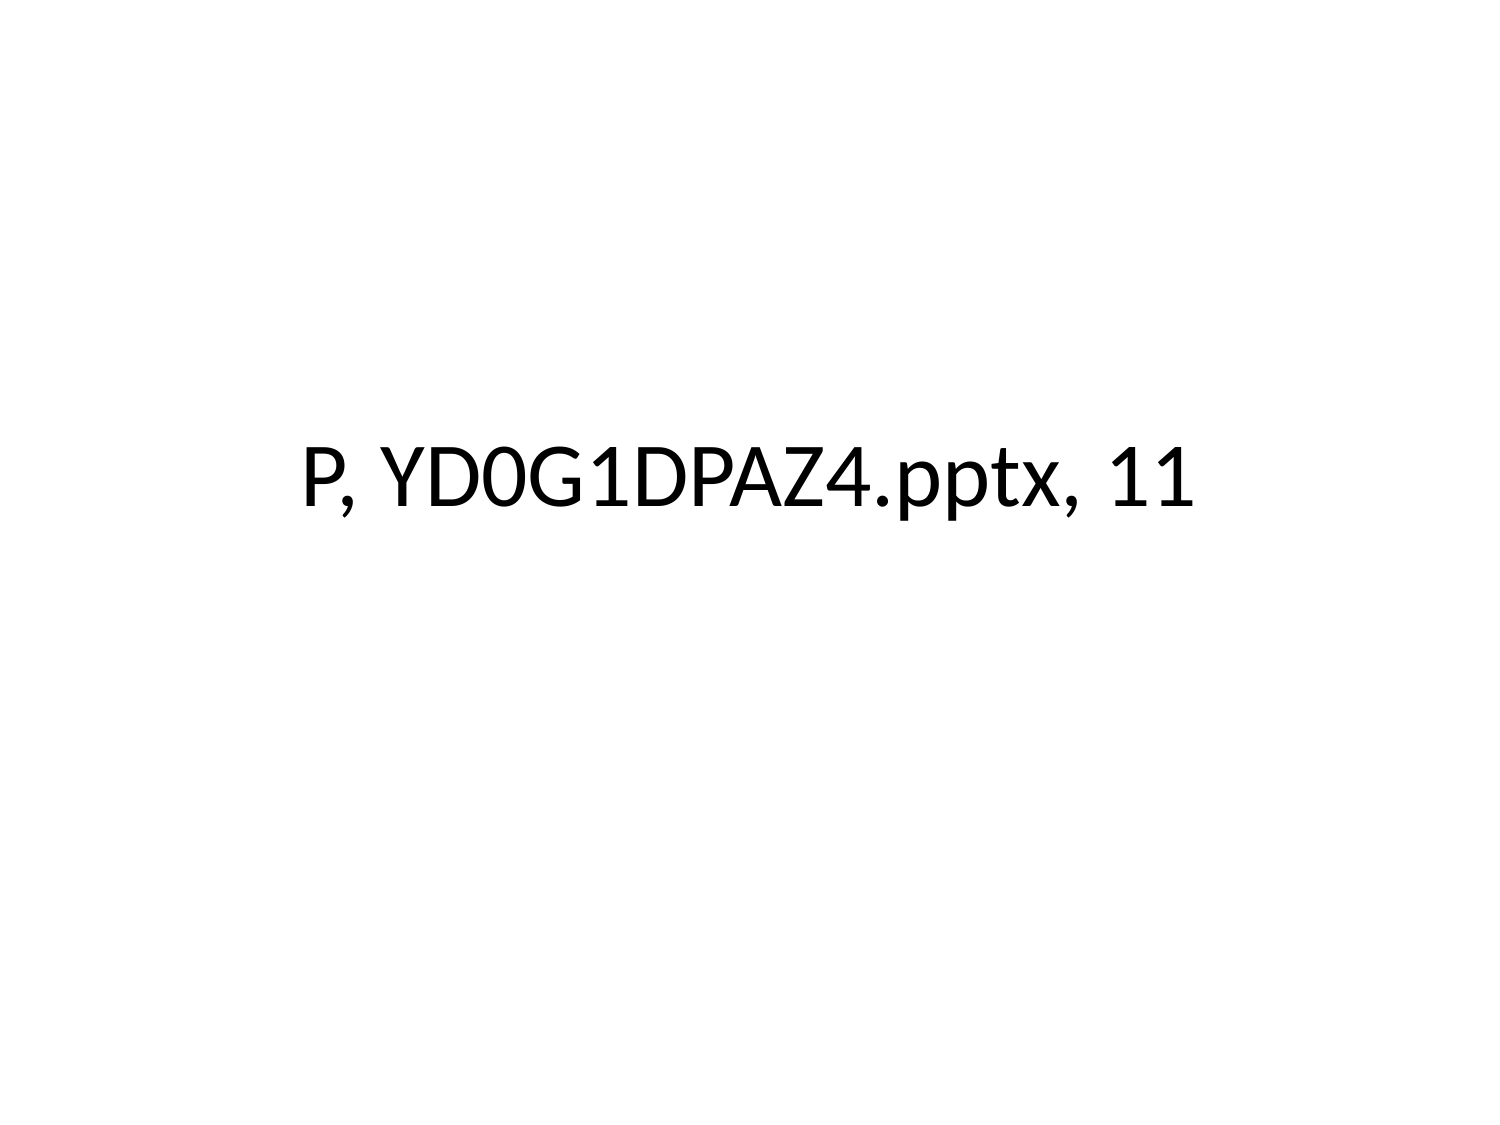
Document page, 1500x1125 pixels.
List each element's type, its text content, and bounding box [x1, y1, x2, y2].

title P, YD0G1DPAZ4.pptx, 11 [112, 349, 1388, 591]
